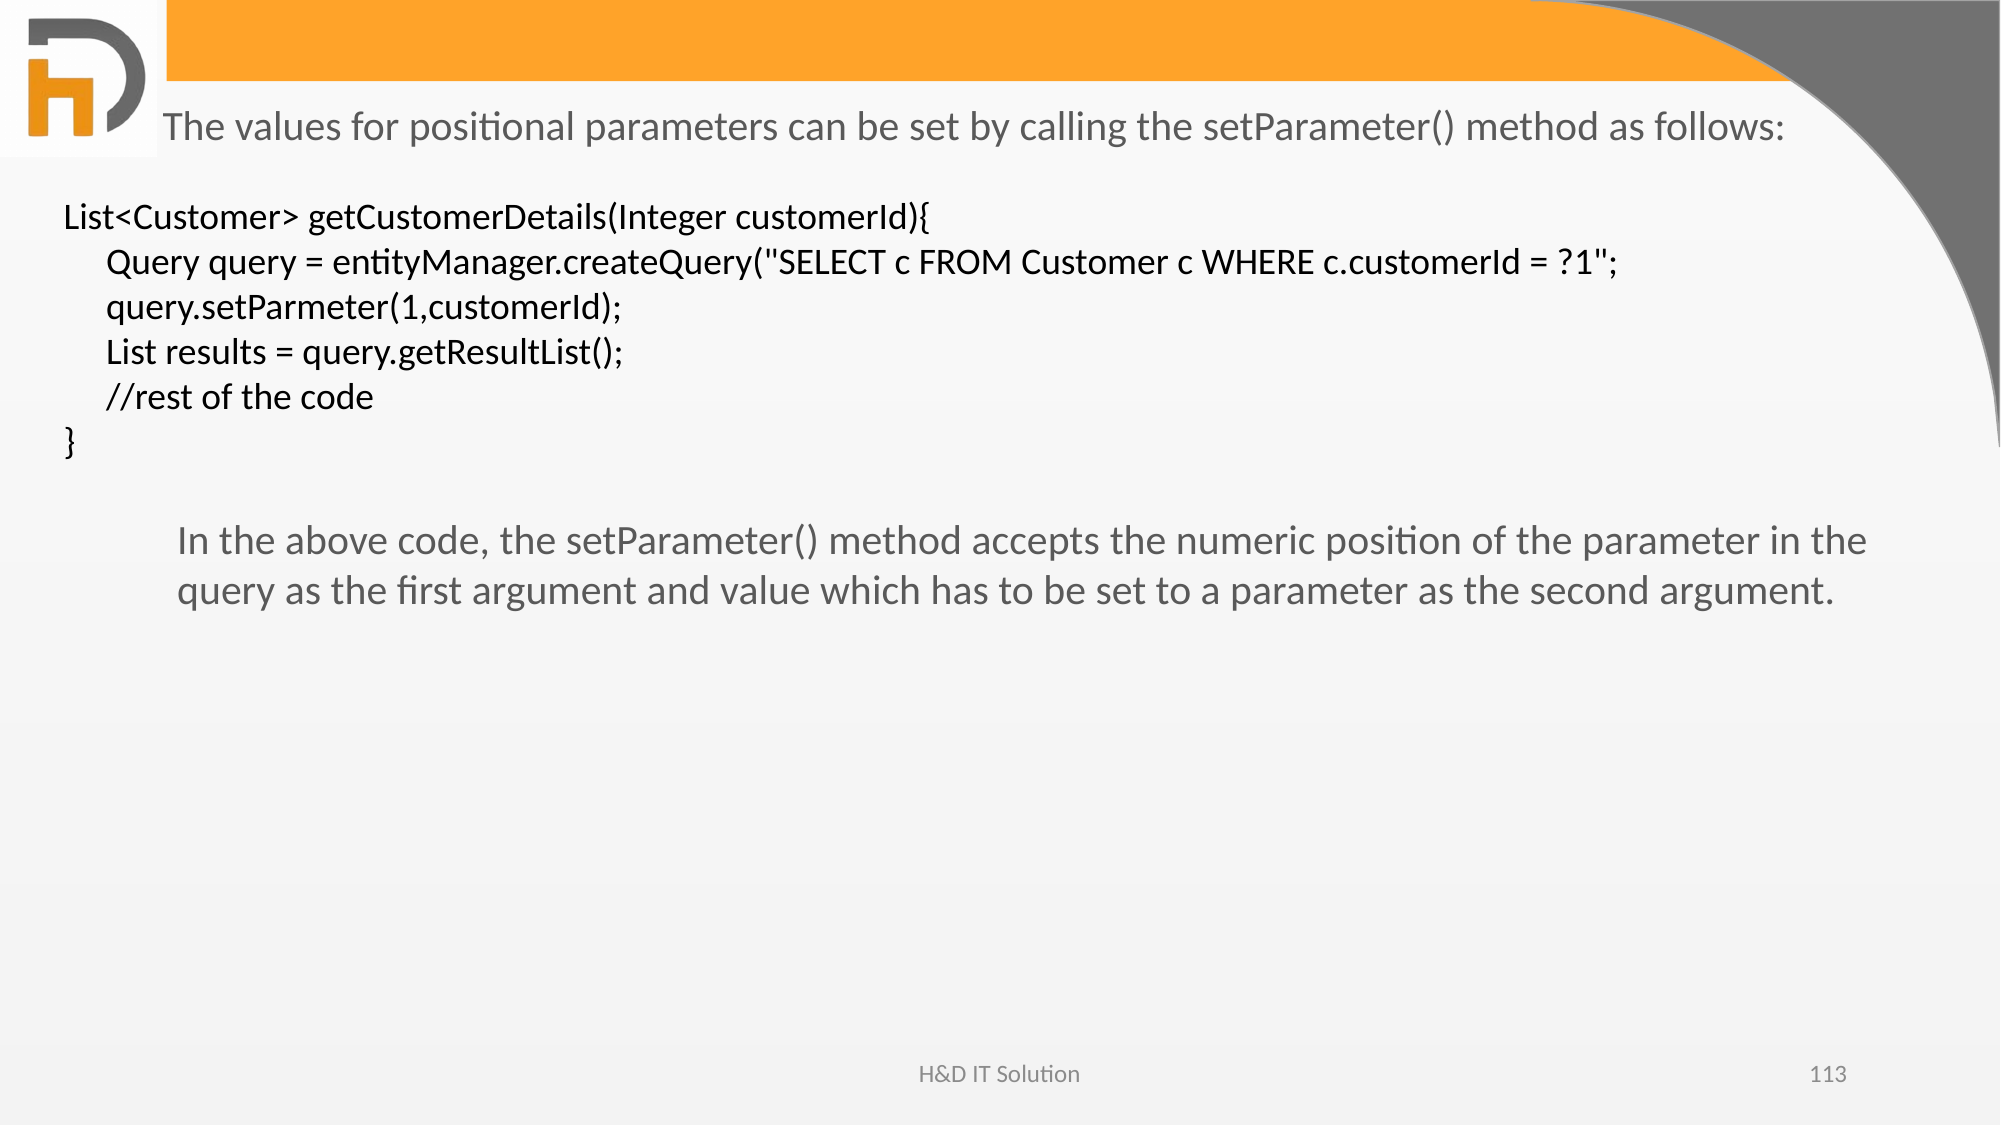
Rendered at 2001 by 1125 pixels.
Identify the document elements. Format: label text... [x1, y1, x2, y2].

text_box List<Customer> getCustomerDetails(Integer customerId){ Query query = entityManager.createQuery("SELECT c FROM Customer c WHERE c.customerId = ?1"; query.setParmeter(1,customerId); List results = query.getResultList(); //rest of the code } [48, 184, 1912, 470]
slide_number 113 [1412, 1042, 1863, 1103]
picture [0, 0, 157, 157]
text_box The values for positional parameters can be set by calling the setParameter() method as follows: [147, 90, 1817, 156]
text_box In the above code, the setParameter() method accepts the numeric position of the parameter in the query as the first argument and value which has to be set to a parameter as the second argument. [162, 505, 1954, 621]
footer H&D IT Solution [662, 1042, 1338, 1103]
